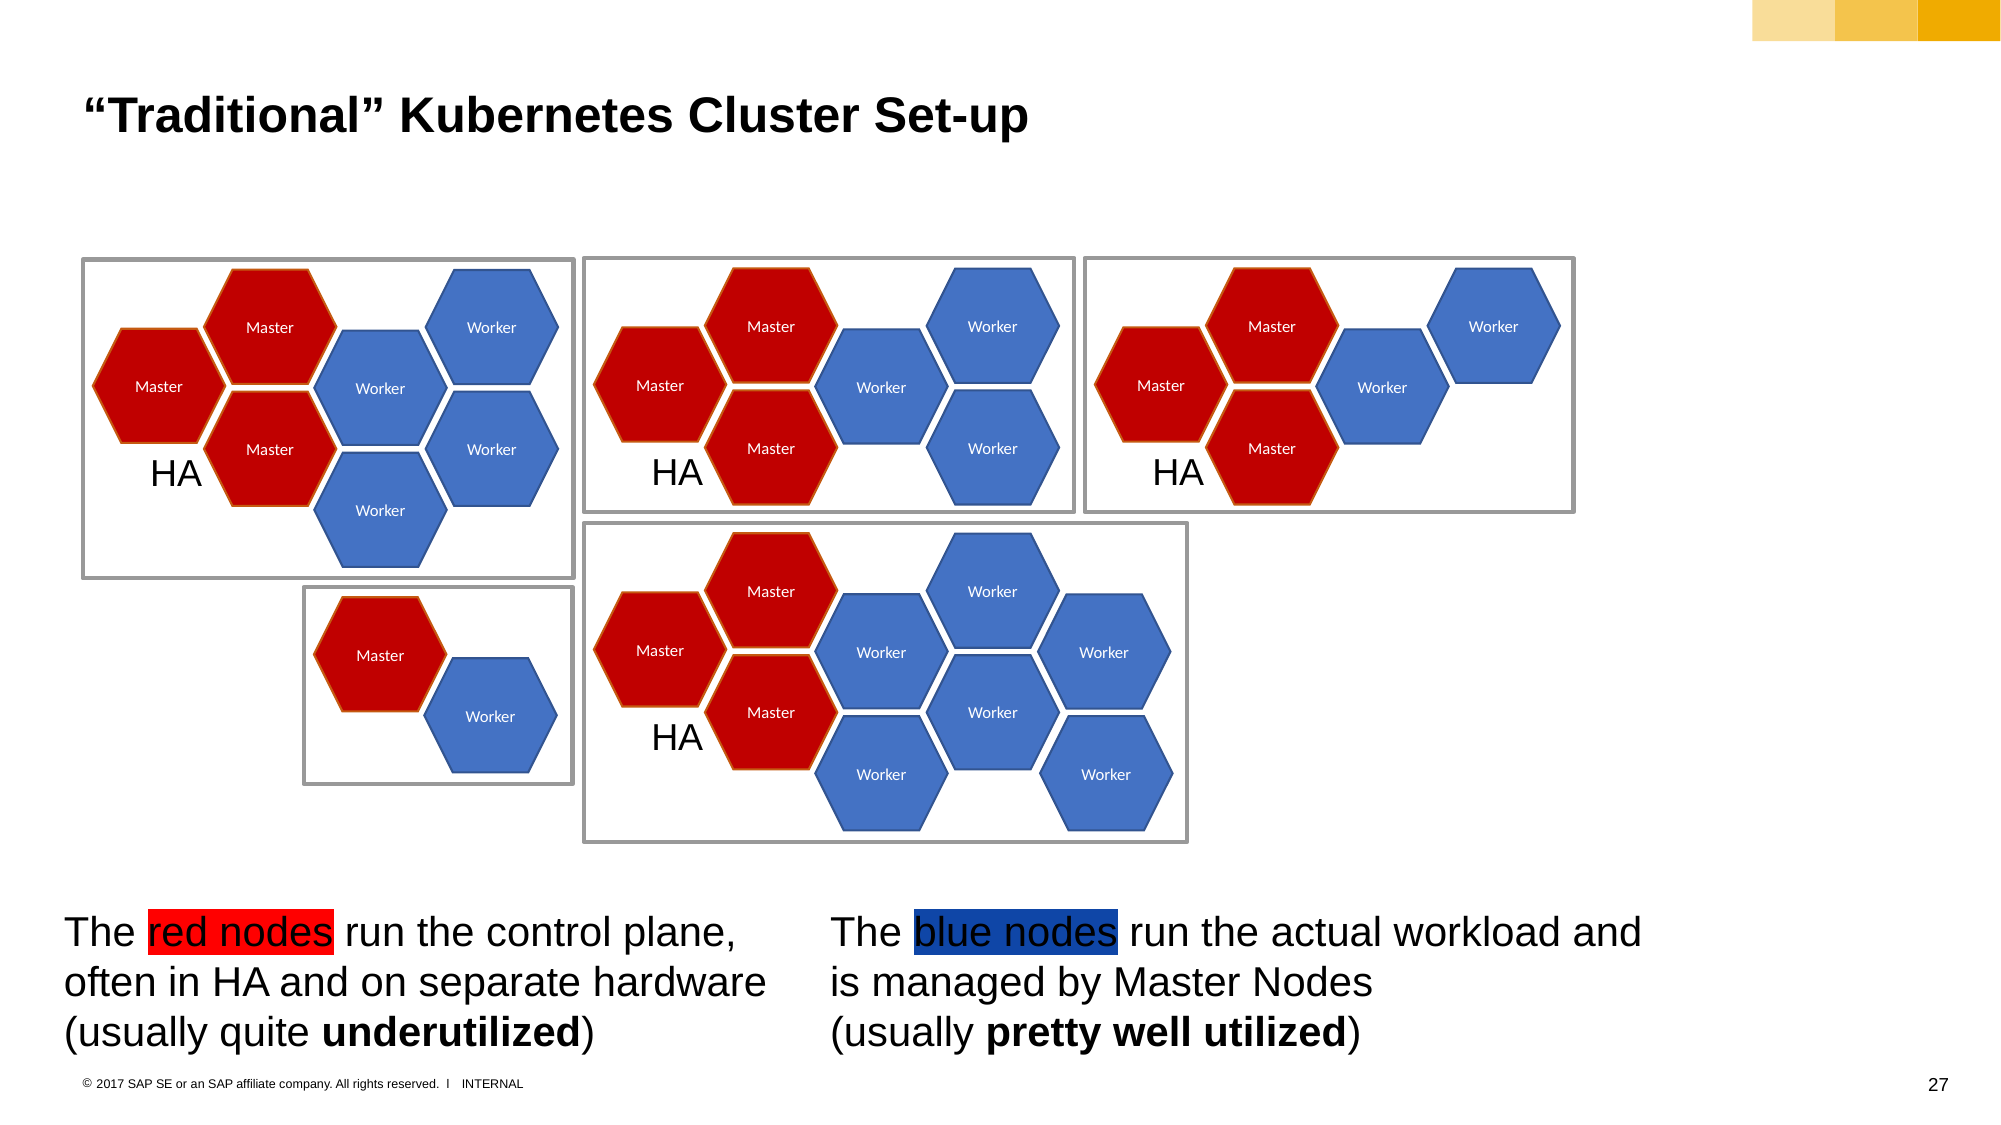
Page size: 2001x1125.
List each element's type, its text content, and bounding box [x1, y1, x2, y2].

title “Traditional” Kubernetes Cluster Set-up [82, 82, 1918, 144]
text_box The red nodes run the control plane, often in HA and on separate hardware (usually quite underutilized) [49, 897, 815, 1063]
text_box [303, 257, 1574, 843]
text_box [82, 259, 300, 579]
text_box The blue nodes run the actual workload and is managed by Master Nodes (usually pretty well utilized) [815, 897, 1670, 1063]
